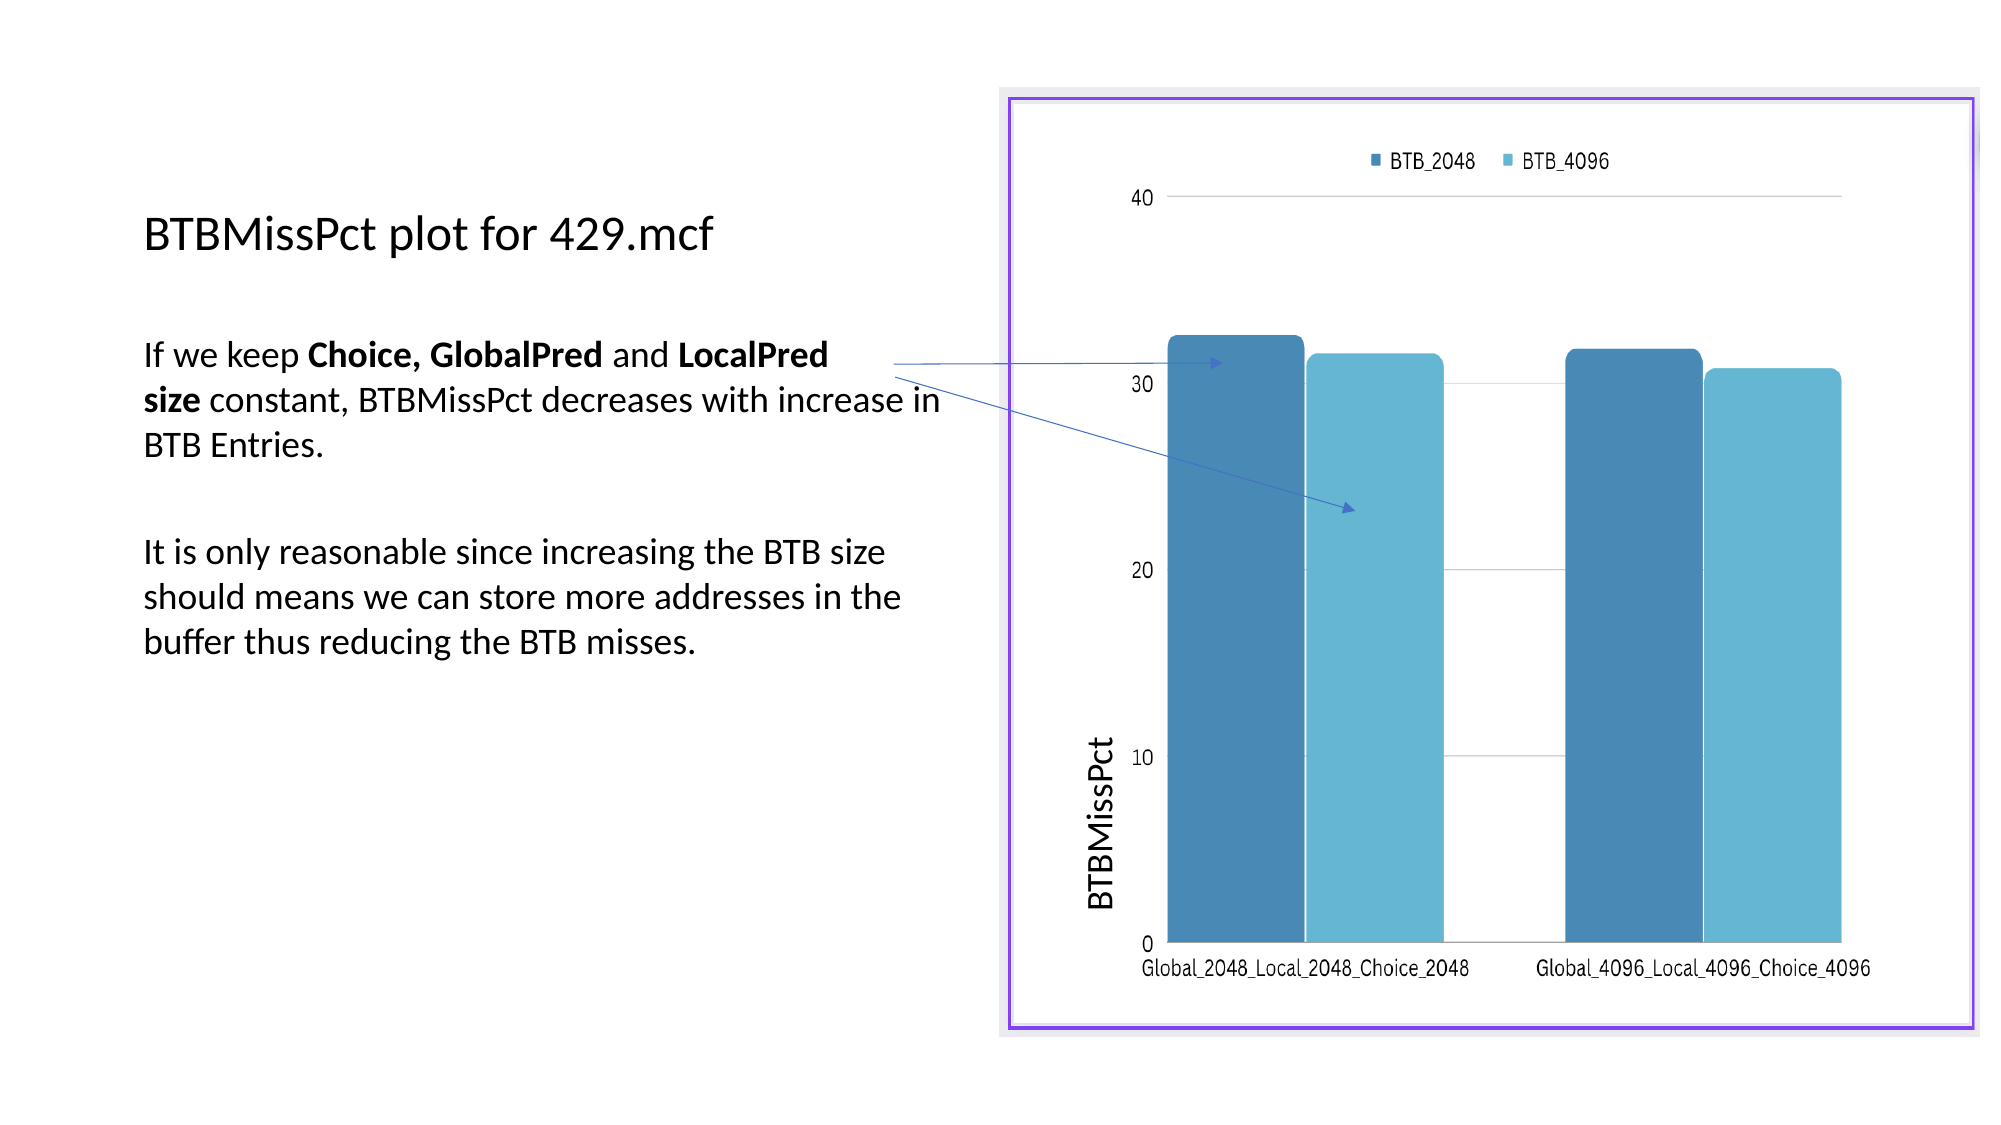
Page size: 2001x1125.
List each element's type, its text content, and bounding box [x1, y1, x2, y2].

text_box BTBMissPct plot for 429.mcf [128, 193, 800, 268]
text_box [895, 377, 1356, 511]
text_box It is only reasonable since increasing the BTB size should means we can store more addresses in the buffer thus reducing the BTB misses. [128, 519, 981, 670]
text_box If we keep Choice, GlobalPred and LocalPred​​ size constant, BTBMissPct decreases with increase in BTB Entries.​​ ​​ [128, 322, 974, 518]
picture [999, 87, 1980, 1037]
